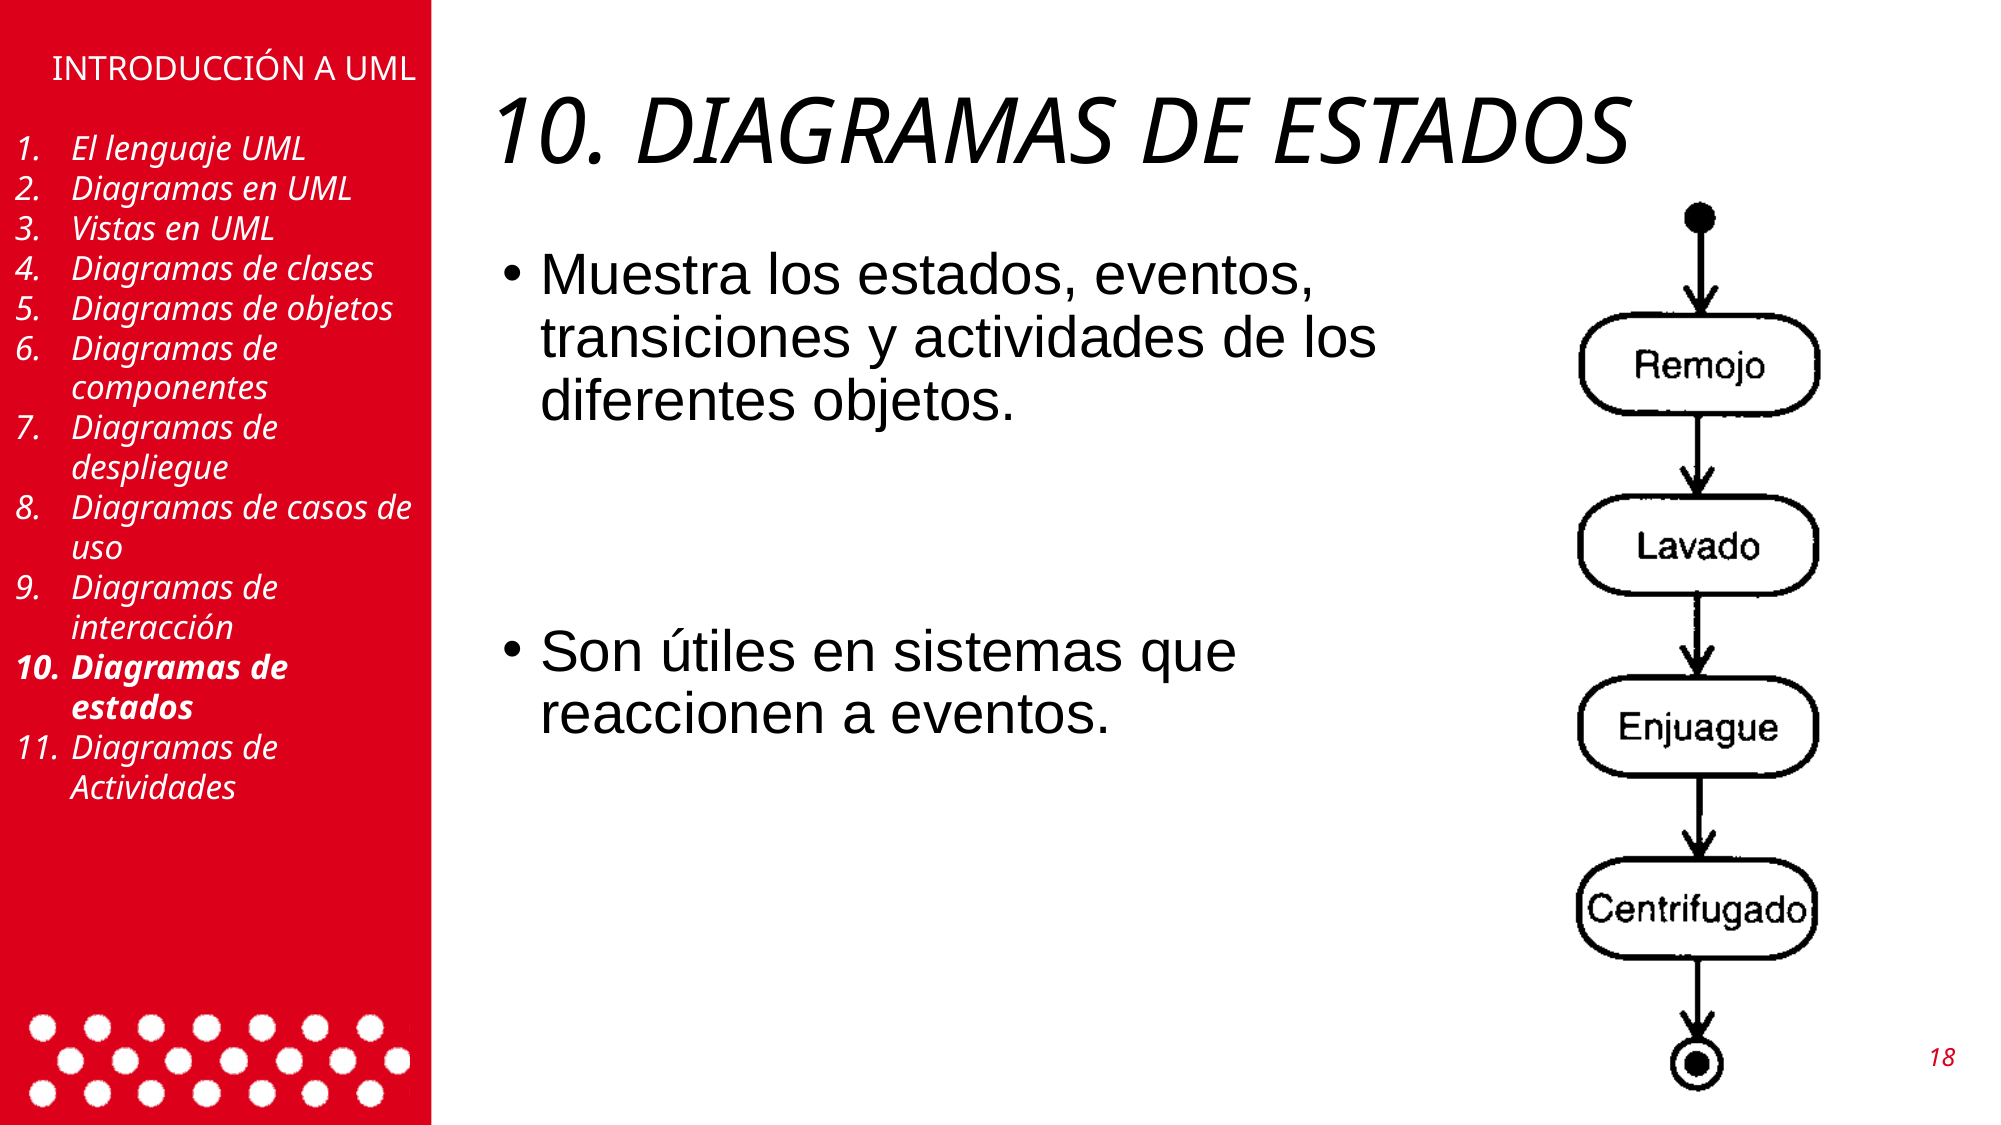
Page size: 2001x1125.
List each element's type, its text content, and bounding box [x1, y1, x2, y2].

picture [22, 864, 410, 1125]
text_box INTRODUCCIÓN A UML El lenguaje UML Diagramas en UML Vistas en UML Diagramas de clases Diagramas de objetos Diagramas de componentes Diagramas de despliegue Diagramas de casos de uso Diagramas de interacción Diagramas de estados Diagramas de Actividades [0, 0, 432, 1125]
slide_number 18 [1928, 1028, 1971, 1089]
list Muestra los estados, eventos, transiciones y actividades de los diferentes objetos. Son útiles en sistemas que reaccionen a eventos. [487, 236, 1473, 957]
title 10. DIAGRAMAS DE ESTADOS [471, 75, 1971, 192]
picture [1512, 169, 1928, 1114]
